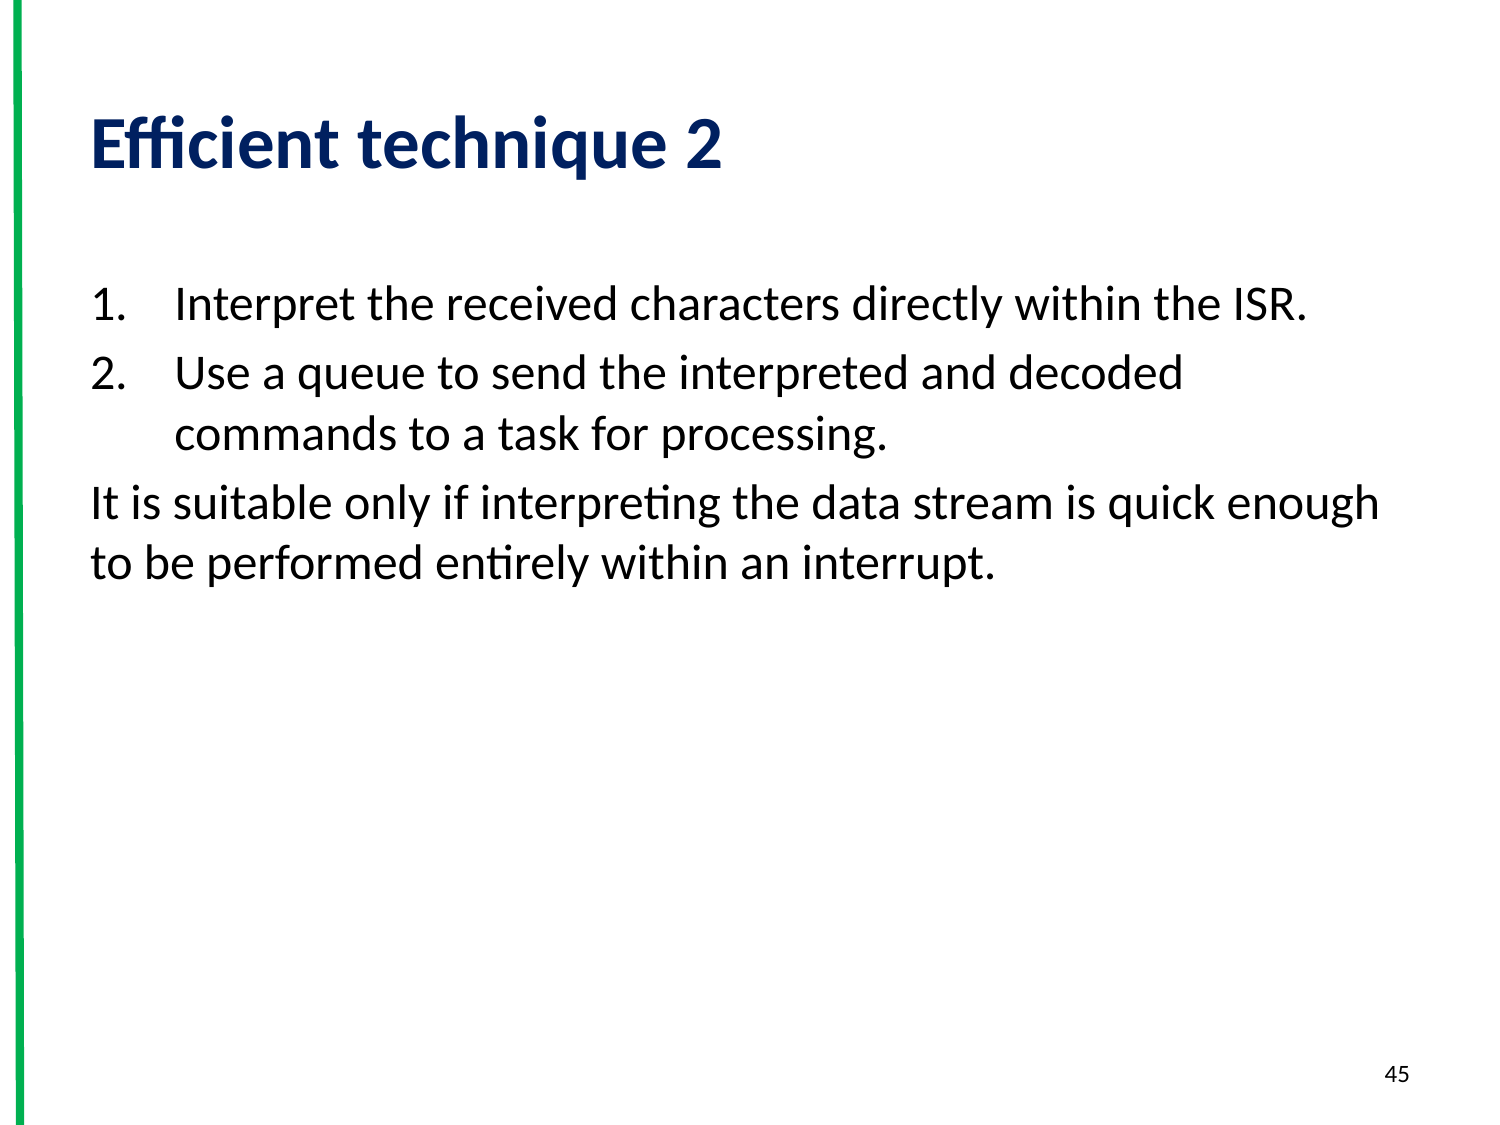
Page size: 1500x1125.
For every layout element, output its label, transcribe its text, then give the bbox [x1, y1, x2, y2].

list Interpret the received characters directly within the ISR. Use a queue to send the interpreted and decoded commands to a task for processing. It is suitable only if interpreting the data stream is quick enough to be performed entirely within an interrupt. [75, 262, 1425, 1005]
title Efficient technique 2 [75, 45, 1425, 233]
slide_number 45 [1074, 1042, 1425, 1103]
